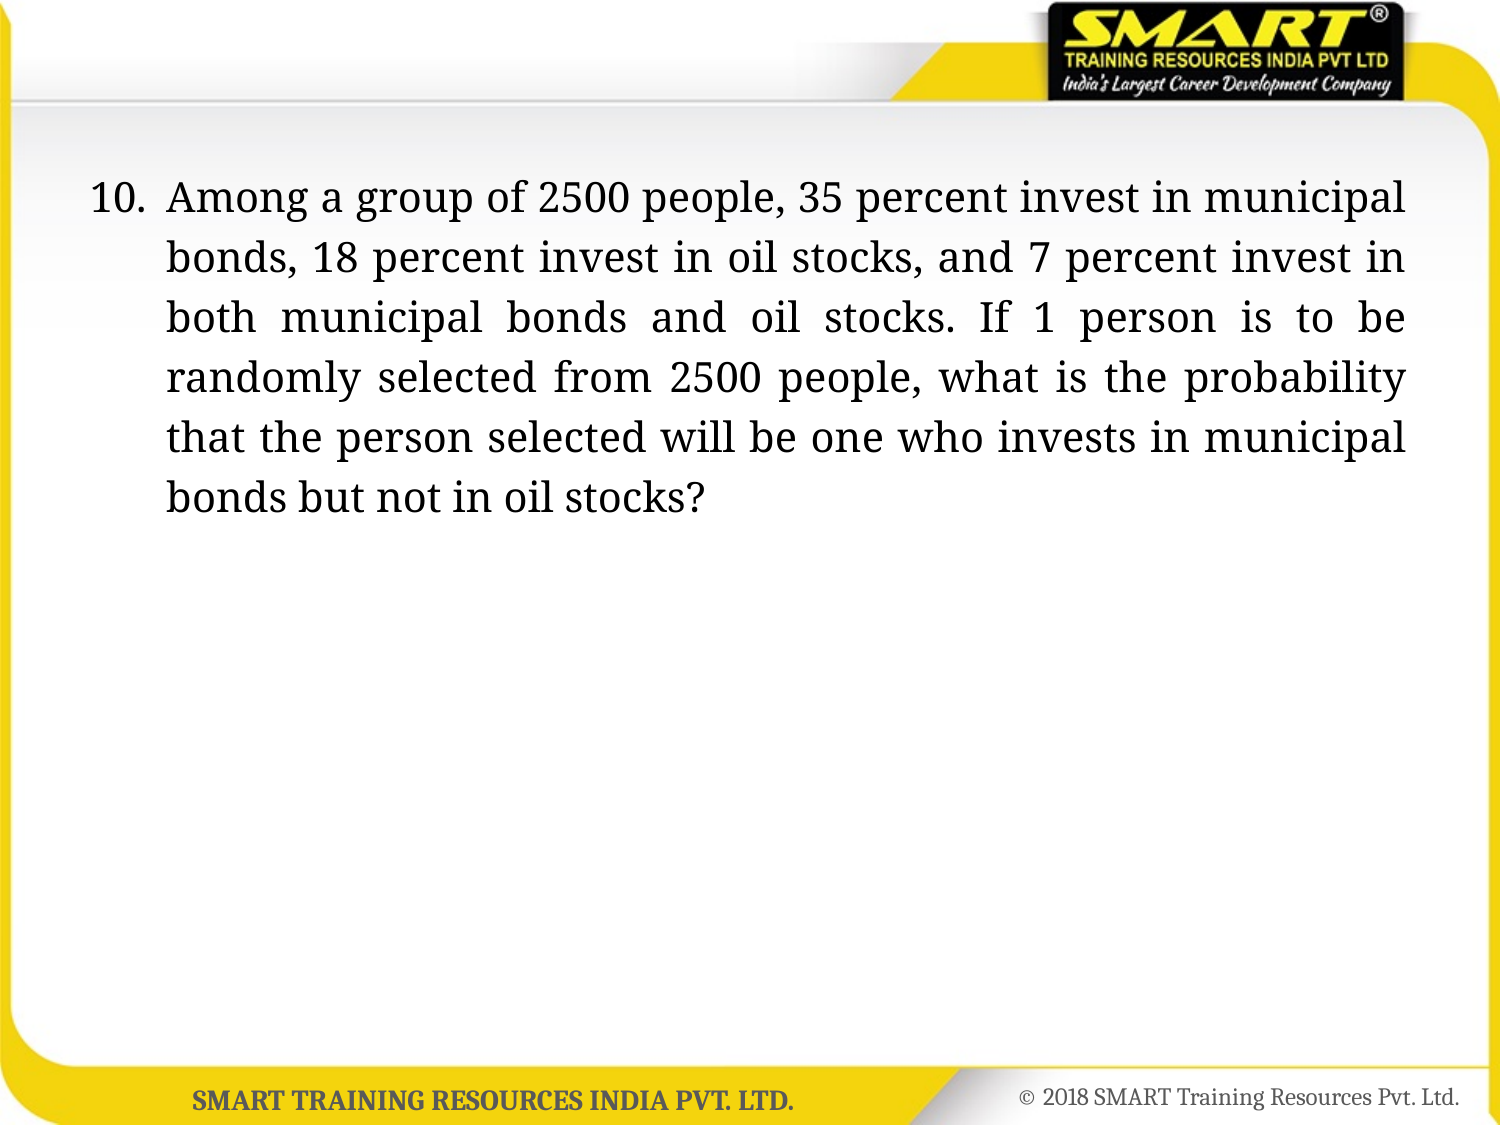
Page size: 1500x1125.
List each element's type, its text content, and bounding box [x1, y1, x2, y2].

picture [0, 0, 1500, 1125]
text_box 10. Among a group of 2500 people, 35 percent invest in municipal bonds, 18 percent invest in oil stocks, and 7 percent invest in both municipal bonds and oil stocks. If 1 person is to be randomly selected from 2500 people, what is the probability that the person selected will be one who invests in municipal bonds but not in oil stocks? [74, 153, 1422, 529]
